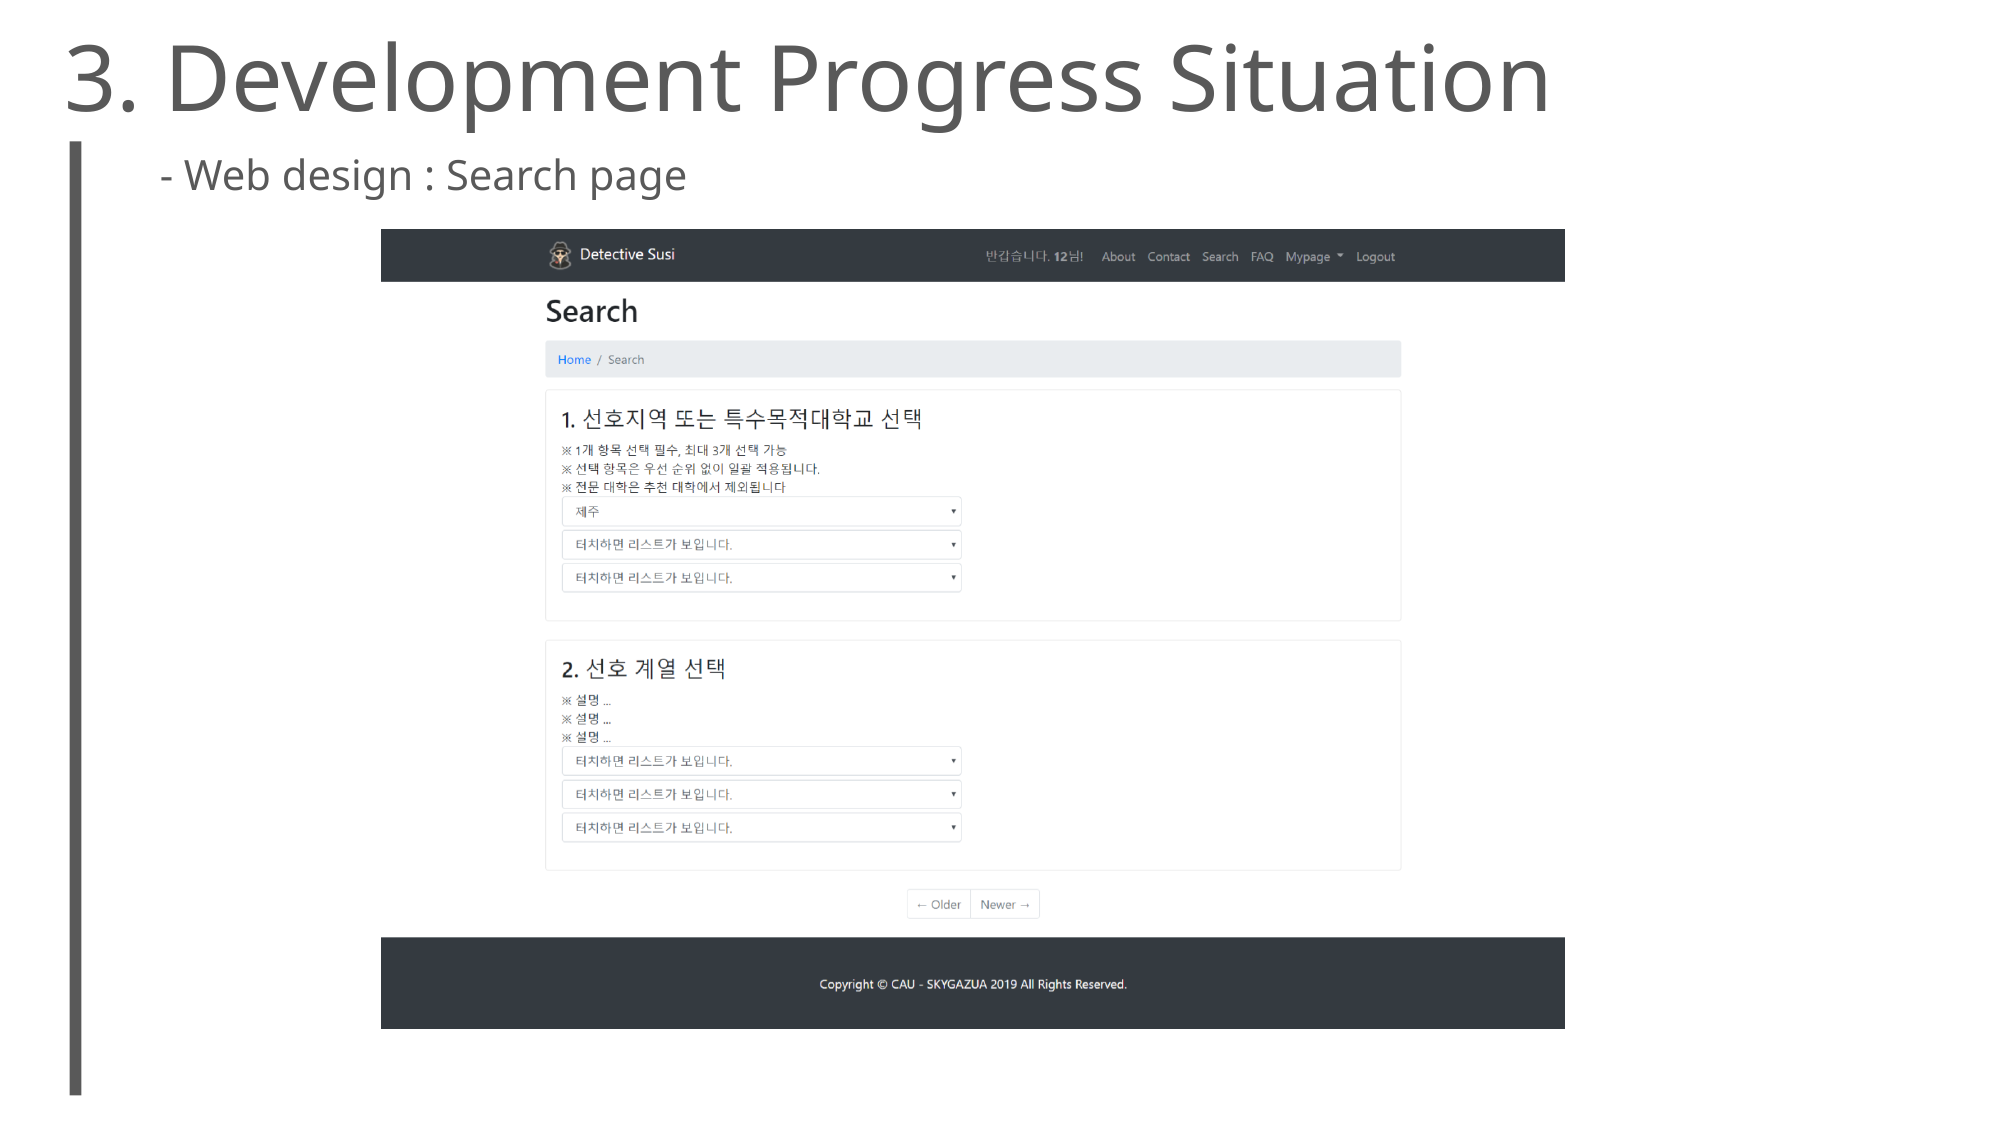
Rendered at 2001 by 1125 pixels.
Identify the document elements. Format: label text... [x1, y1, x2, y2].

text_box 3. Development Progress Situation [49, 12, 1972, 137]
picture [380, 229, 1565, 1029]
text_box - Web design : Search page [145, 141, 703, 207]
text_box [69, 140, 82, 1096]
